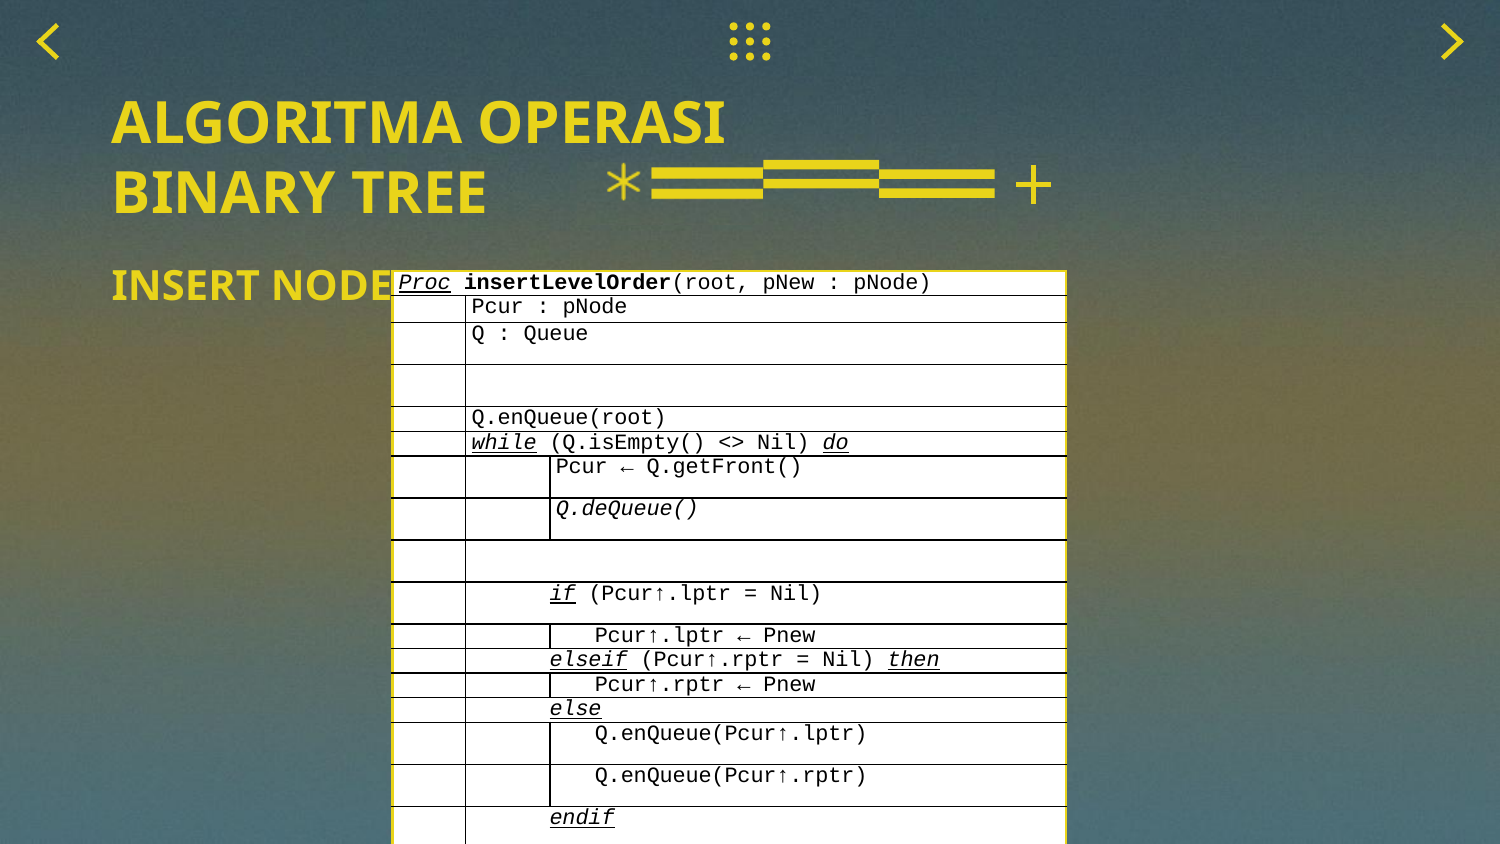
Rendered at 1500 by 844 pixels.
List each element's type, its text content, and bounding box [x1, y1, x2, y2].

table_cell Pcur ← Q.getFront() [551, 457, 1065, 497]
table_cell [394, 407, 465, 431]
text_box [1442, 24, 1463, 59]
table_cell if (Pcur↑.lptr = Nil) [466, 583, 1065, 623]
table_cell [394, 499, 465, 539]
table_cell elseif (Pcur↑.rptr = Nil) then [466, 649, 1065, 672]
table_cell [466, 674, 549, 697]
table_cell [394, 457, 465, 497]
table_cell [394, 649, 465, 672]
table_header Proc insertLevelOrder(root, pNew : pNode) [394, 272, 1065, 295]
table_cell [394, 432, 465, 455]
title ALGORITMA OPERASI BINARY TREE [96, 70, 1363, 148]
table_cell [394, 583, 465, 623]
table_cell Q.enQueue(Pcur↑.lptr) [551, 723, 1065, 764]
table_cell [394, 296, 465, 322]
table_cell [466, 541, 1065, 581]
table_cell Q.enQueue(Pcur↑.rptr) [551, 765, 1065, 806]
table_cell [394, 723, 465, 764]
table_cell [466, 625, 549, 648]
table_cell [466, 499, 549, 539]
table_cell Q.deQueue() [551, 499, 1065, 539]
text_box [711, 8, 789, 70]
table_cell Pcur↑.lptr ← Pnew [551, 625, 1065, 648]
table_cell Q.enQueue(root) [466, 407, 1065, 431]
table_cell while (Q.isEmpty() <> Nil) do [466, 432, 1065, 455]
table_cell [394, 698, 465, 722]
table_cell [466, 723, 549, 764]
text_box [729, 22, 771, 61]
table_cell [394, 625, 465, 648]
text_box [21, 12, 81, 67]
table_cell [394, 365, 465, 406]
text_box INSERT NODE [96, 243, 730, 321]
table_cell [394, 541, 465, 581]
table_cell Pcur : pNode [466, 296, 1065, 322]
table_cell [394, 765, 465, 806]
text_box [1418, 12, 1478, 67]
table_cell [466, 765, 549, 806]
table_cell [466, 457, 549, 497]
table_cell Q : Queue [466, 323, 1065, 364]
table_cell [466, 365, 1065, 406]
table_cell [394, 323, 465, 364]
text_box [37, 24, 58, 59]
table_cell Pcur↑.rptr ← Pnew [551, 674, 1065, 697]
table_cell else [466, 698, 1065, 722]
table_cell endif Endwhile [466, 807, 1065, 844]
table_cell [394, 807, 465, 844]
picture [0, 0, 1500, 844]
table_cell [394, 674, 465, 697]
